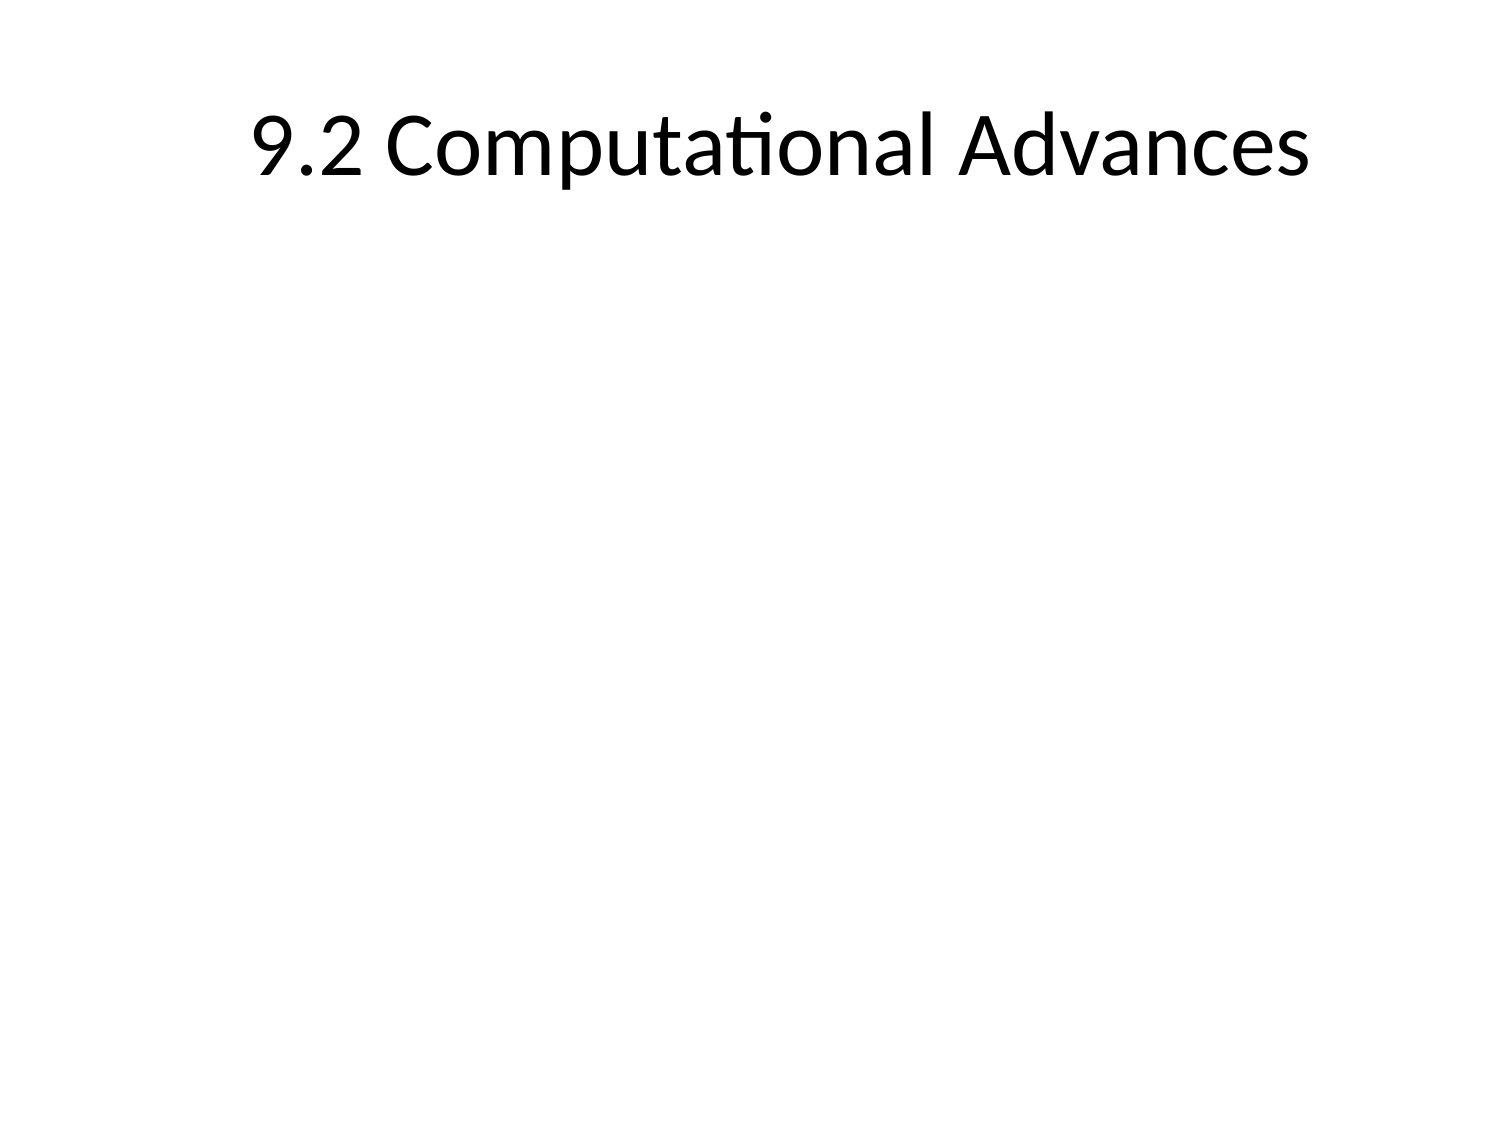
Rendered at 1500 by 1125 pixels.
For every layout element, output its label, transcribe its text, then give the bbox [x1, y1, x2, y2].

title 9.2 Computational Advances [75, 45, 1425, 233]
